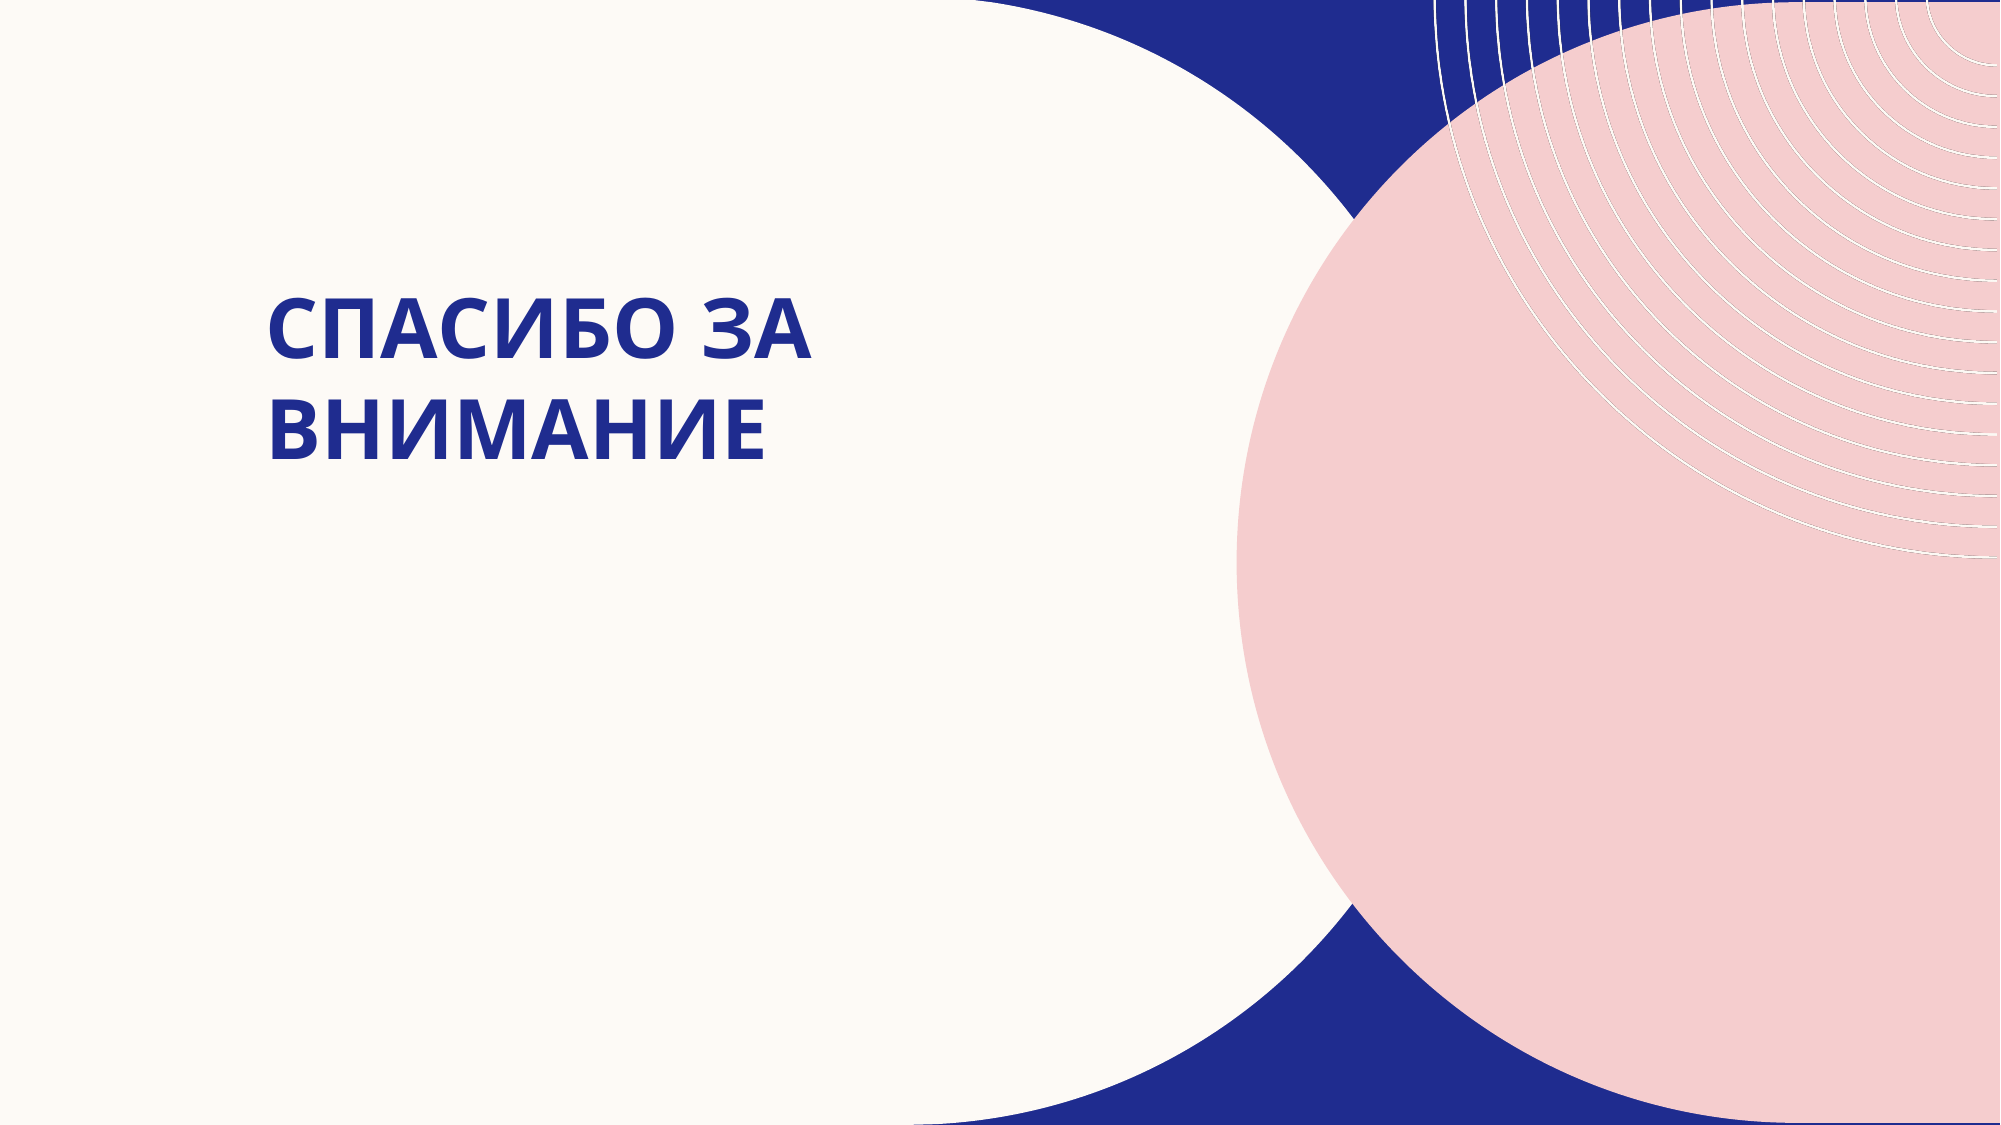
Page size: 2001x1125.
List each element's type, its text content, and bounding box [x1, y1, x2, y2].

picture [1433, 0, 1997, 559]
title СПАСИБО за внимание [250, 323, 935, 434]
